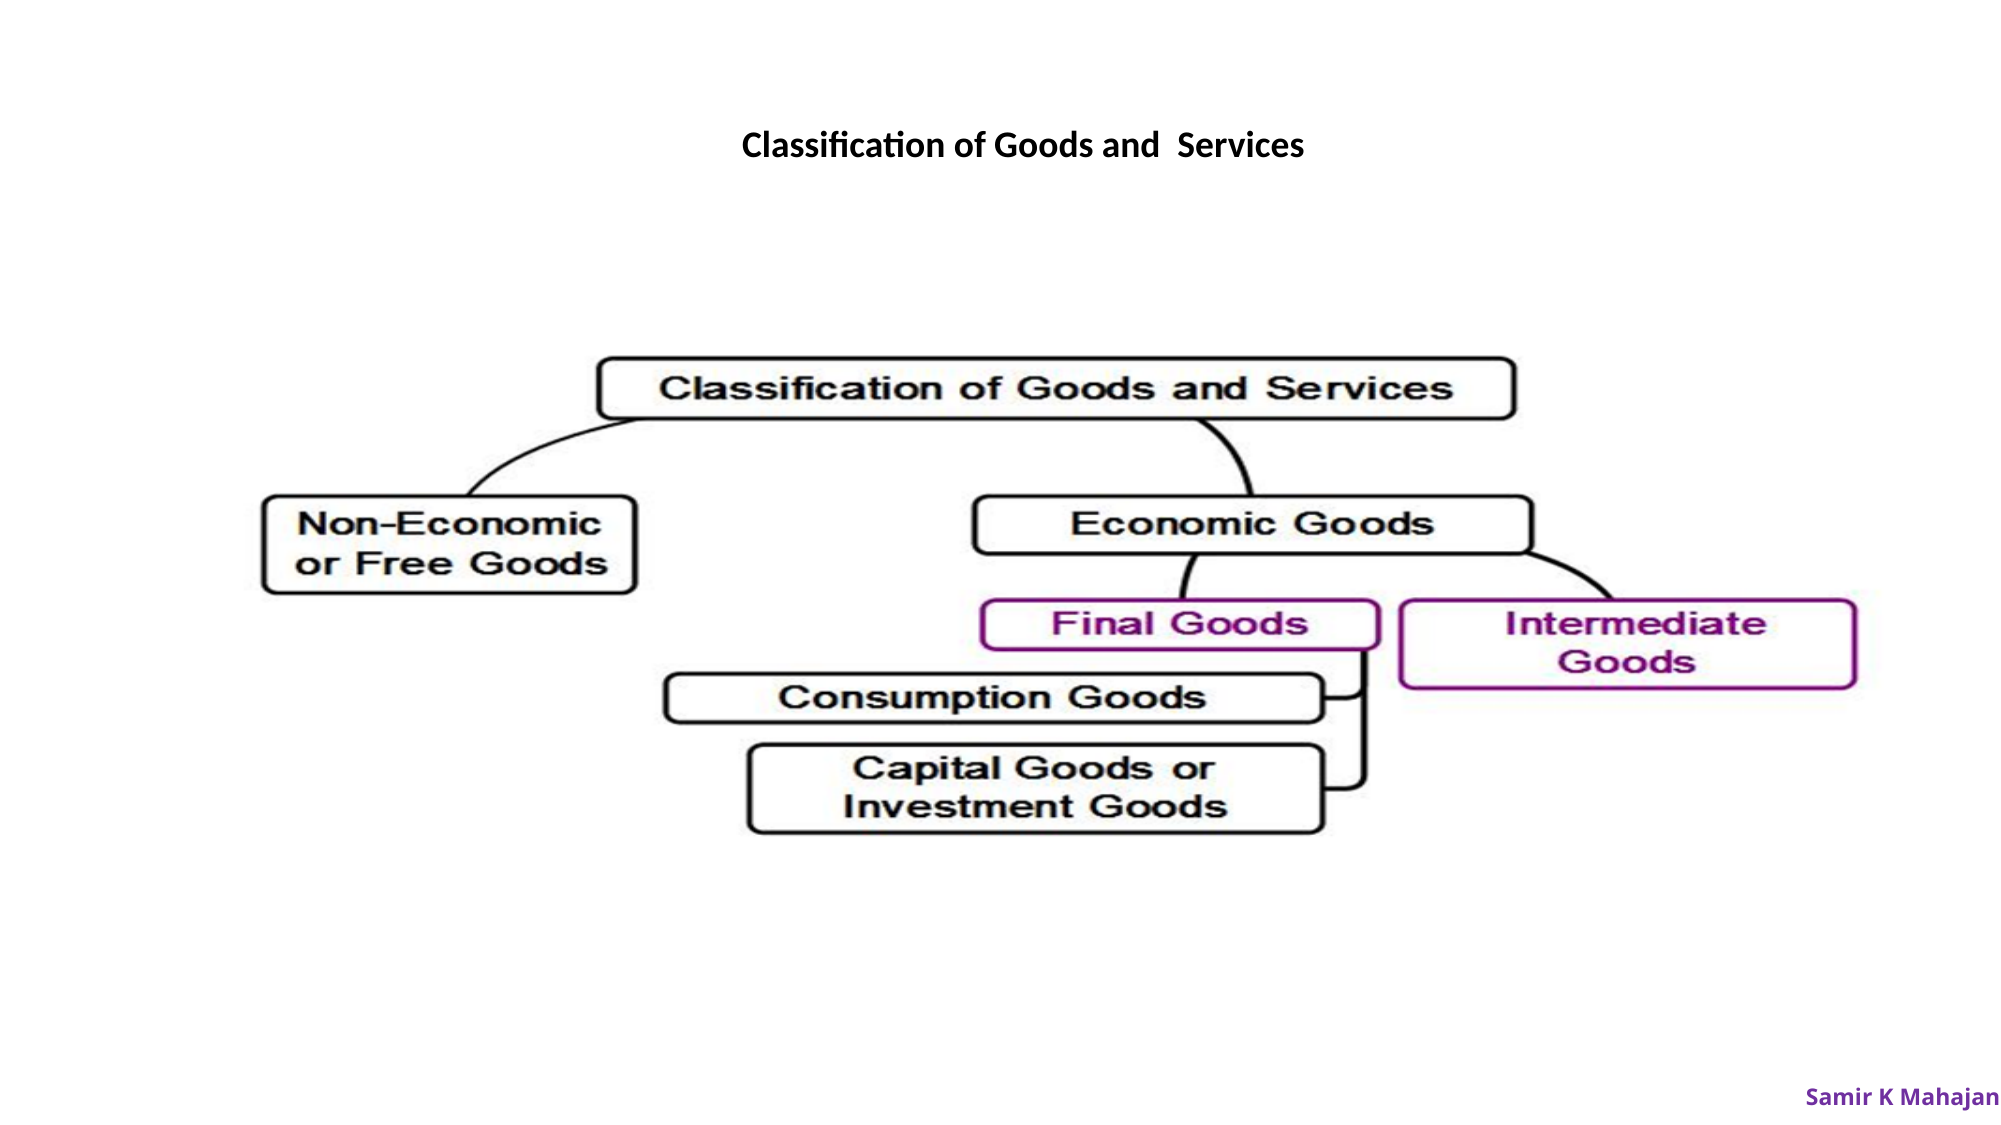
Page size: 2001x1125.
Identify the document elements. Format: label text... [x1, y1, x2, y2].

text_box Samir K Mahajan [1791, 1075, 2000, 1118]
picture [177, 295, 1938, 893]
text_box Classification of Goods and Services [727, 112, 1329, 173]
